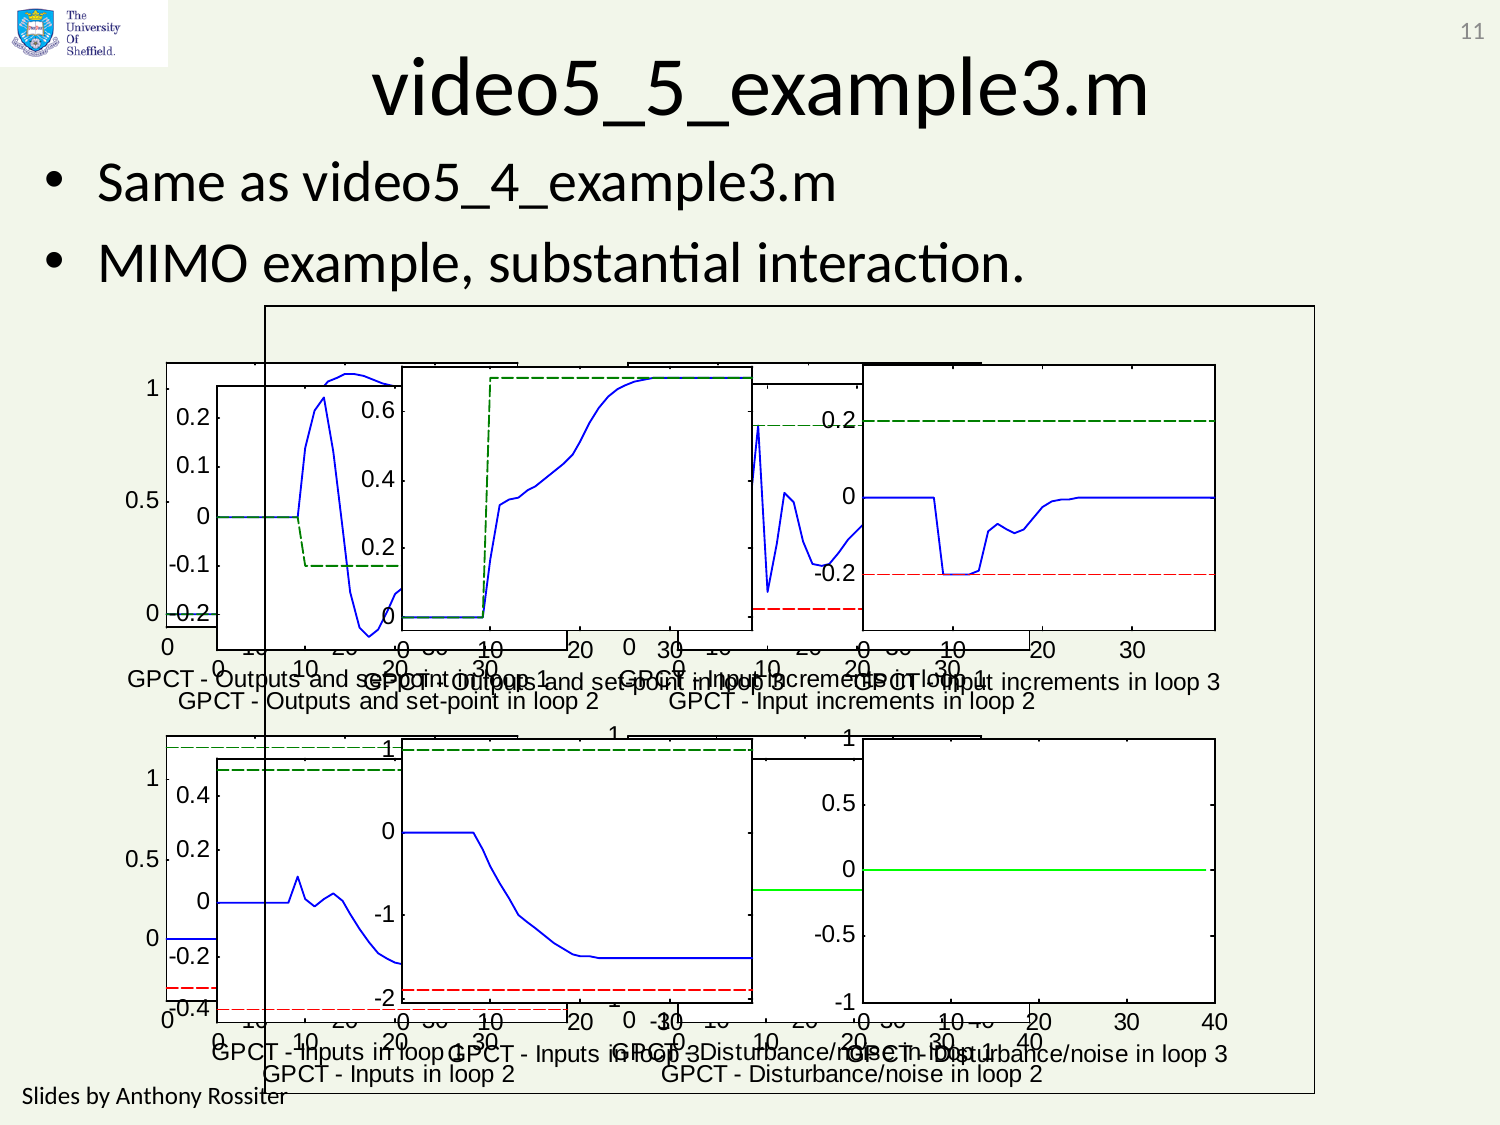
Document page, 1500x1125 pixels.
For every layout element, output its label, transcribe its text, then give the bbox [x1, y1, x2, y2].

picture [0, 0, 168, 67]
footer Slides by Anthony Rossiter [0, 1065, 317, 1125]
picture [29, 302, 1315, 1113]
list Same as video5_4_example3.m MIMO example, substantial interaction. [29, 135, 1460, 303]
title video5_5_example3.m [105, 23, 1418, 135]
slide_number 11 [1335, 0, 1500, 60]
